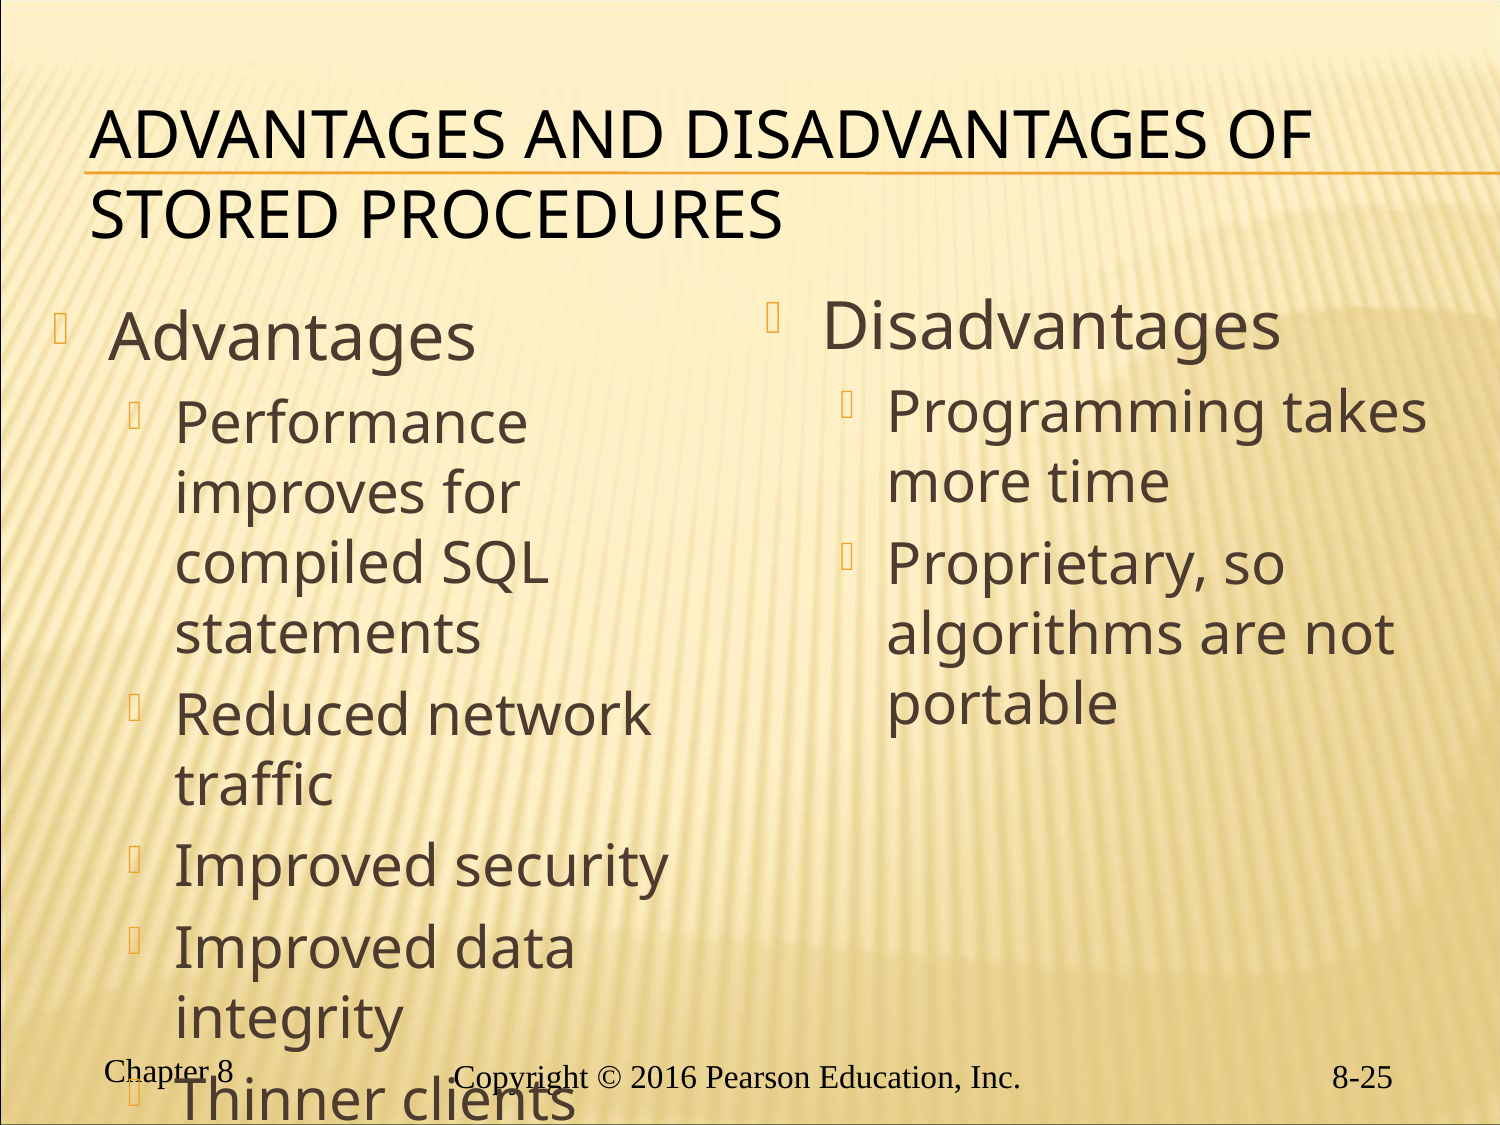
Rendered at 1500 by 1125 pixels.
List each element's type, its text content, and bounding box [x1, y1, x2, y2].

picture [0, 0, 1500, 1125]
title Advantages And Disadvantages of Stored Procedures [75, 58, 1425, 284]
text_box Disadvantages Programming takes more time Proprietary, so algorithms are not portable [750, 274, 1450, 950]
list Advantages Performance improves for compiled SQL statements Reduced network traffic Improved security Improved data integrity Thinner clients [37, 286, 788, 962]
